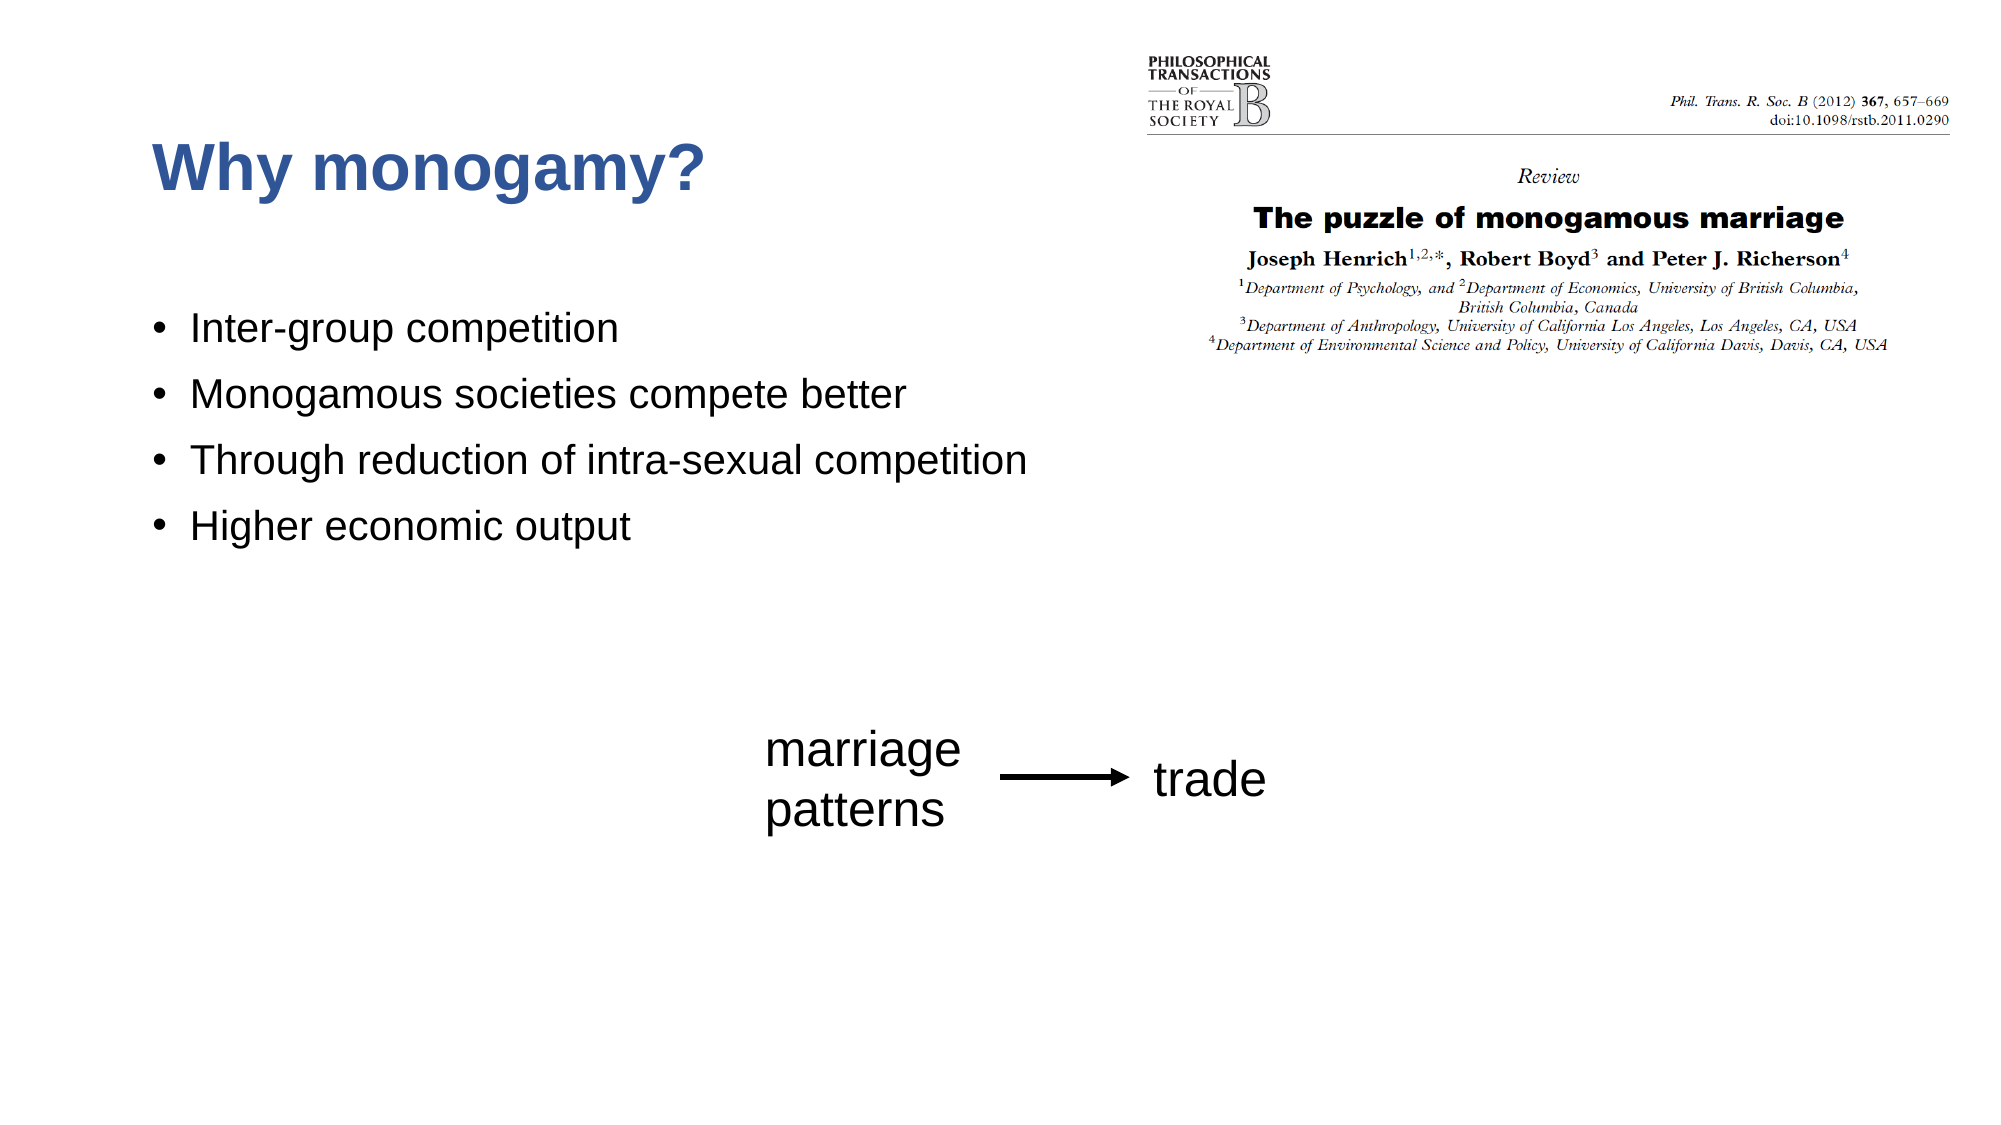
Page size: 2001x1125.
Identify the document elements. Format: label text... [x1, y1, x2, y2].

text_box trade [1138, 738, 1293, 814]
text_box marriage patterns [749, 709, 991, 844]
list Inter-group competition Monogamous societies compete better Through reduction of intra-sexual competition Higher economic output [137, 299, 1863, 575]
picture [1138, 45, 1958, 364]
title Why monogamy? [137, 59, 1138, 278]
text_box [261, 606, 1830, 971]
